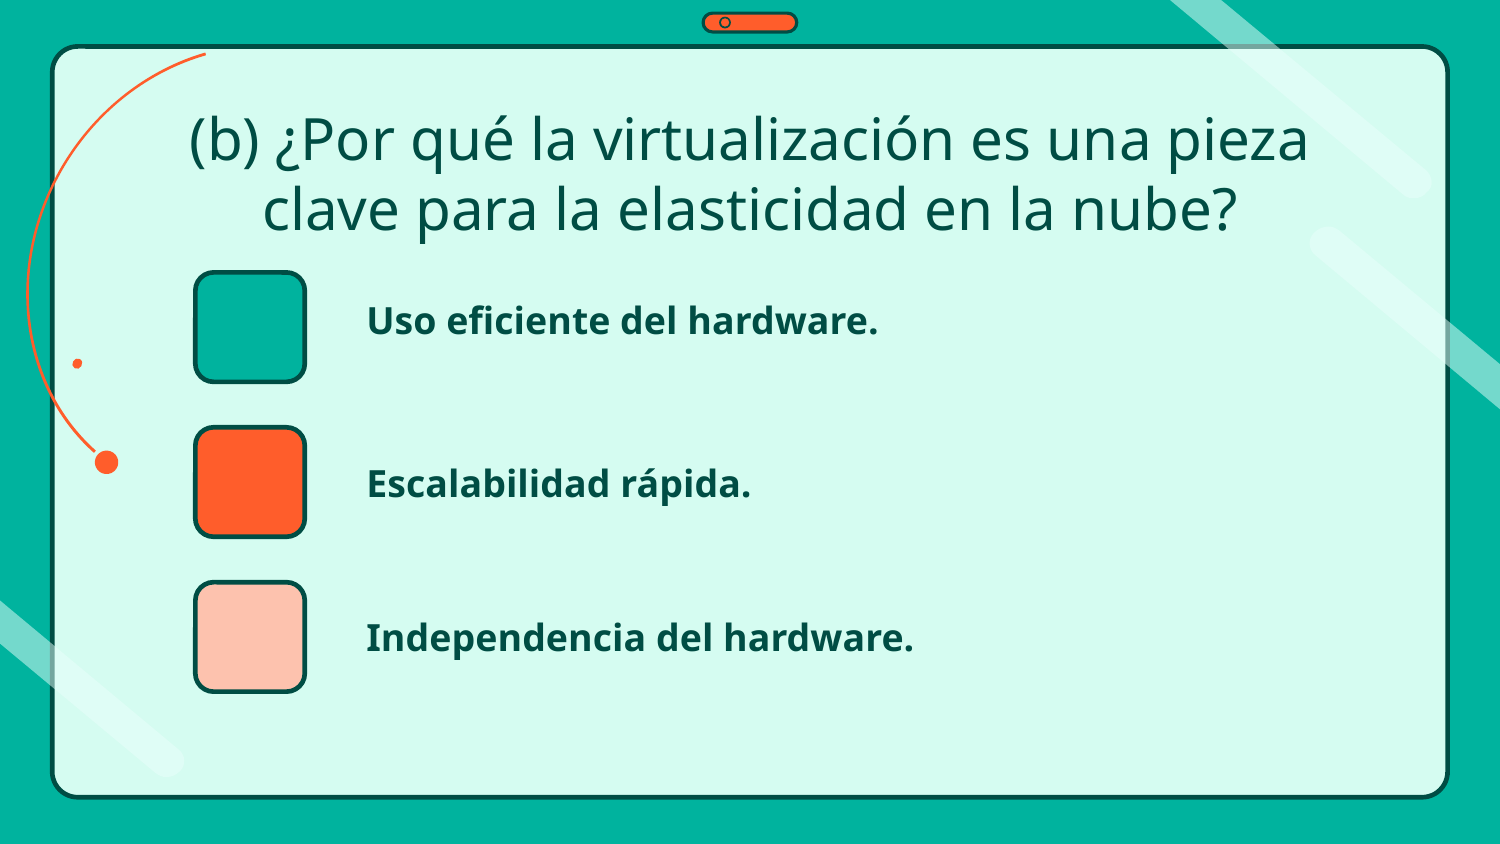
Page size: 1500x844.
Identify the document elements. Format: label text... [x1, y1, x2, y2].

text_box Independencia del hardware. [351, 582, 1382, 692]
text_box [195, 427, 305, 537]
text_box Uso eficiente del hardware. [351, 268, 1409, 371]
title (b) ¿Por qué la virtualización es una pieza clave para la elasticidad en la nube? [118, 87, 1382, 249]
text_box [195, 582, 305, 692]
text_box Escalabilidad rápida. [351, 448, 1397, 516]
text_box [195, 272, 305, 382]
